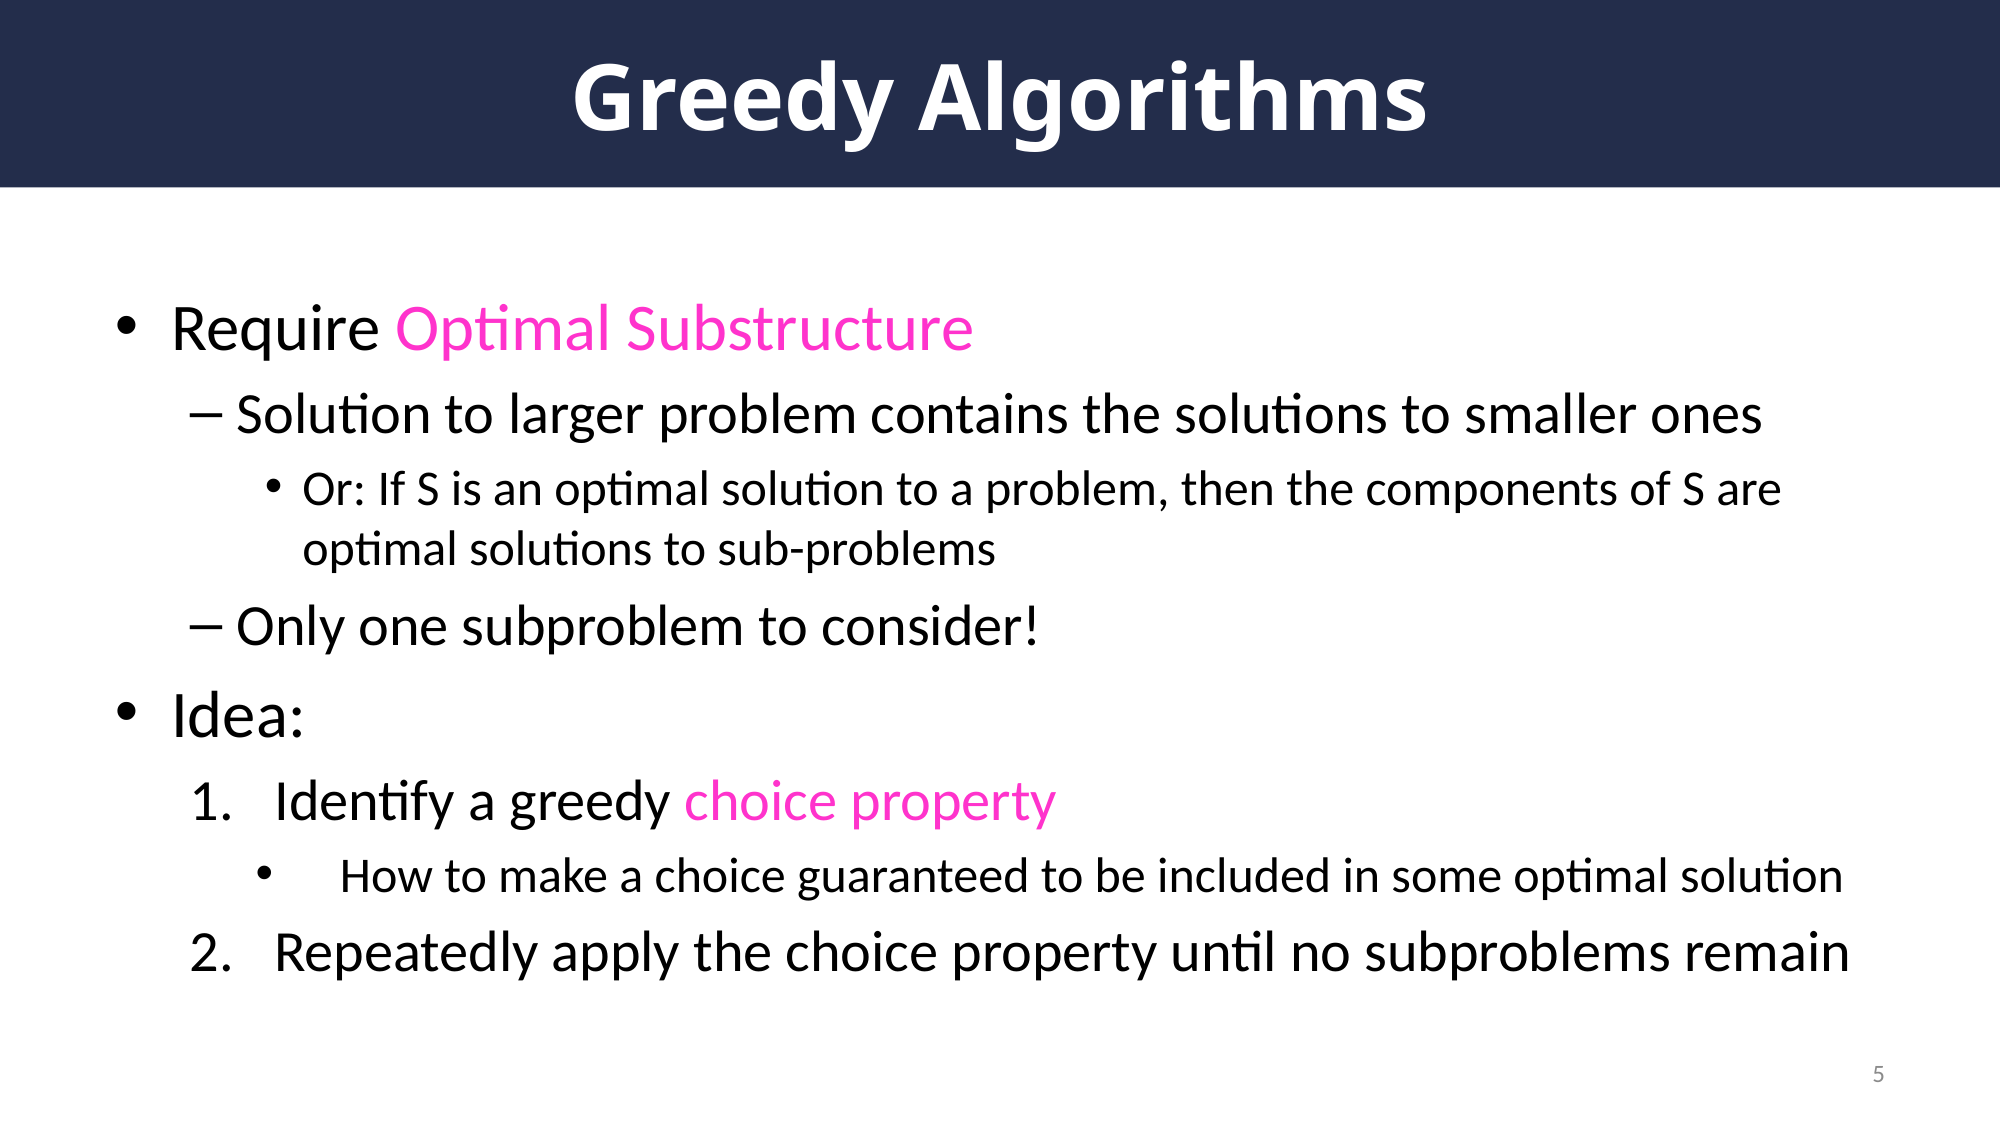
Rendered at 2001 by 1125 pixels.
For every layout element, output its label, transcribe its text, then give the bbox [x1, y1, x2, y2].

list Require Optimal Substructure Solution to larger problem contains the solutions to smaller ones Or: If S is an optimal solution to a problem, then the components of S are optimal solutions to sub-problems Only one subproblem to consider! Idea: Identify a greedy choice property How to make a choice guaranteed to be included in some optimal solution Repeatedly apply the choice property until no subproblems remain [99, 262, 1900, 1005]
slide_number 5 [1433, 1042, 1900, 1103]
title Greedy Algorithms [99, 24, 1900, 163]
